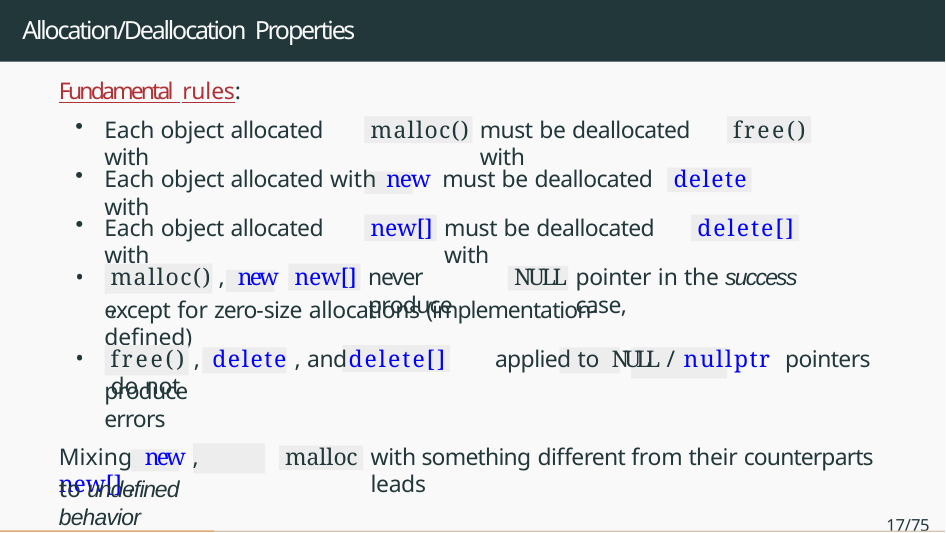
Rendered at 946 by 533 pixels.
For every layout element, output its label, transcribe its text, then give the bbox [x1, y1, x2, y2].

text_box NULL [507, 265, 569, 291]
text_box produce errors [102, 374, 242, 432]
text_box Each object allocated with new must be deallocated with [73, 162, 662, 220]
text_box new[] [364, 214, 437, 242]
text_box malloc [279, 445, 364, 470]
text_box never produce [365, 260, 503, 293]
text_box pointer in the success case, [573, 260, 839, 318]
text_box malloc() [364, 116, 473, 144]
text_box except for zero-size allocations (implementation-defined) [102, 293, 644, 342]
text_box must be deallocated with [477, 113, 722, 171]
text_box free() , delete , and applied to NULL / nullptr pointers do not [73, 342, 883, 400]
text_box free() [727, 116, 812, 144]
text_box with something different from their counterparts leads 17/75 [368, 440, 931, 529]
text_box must be deallocated with [442, 211, 686, 269]
text_box Each object allocated with [73, 211, 359, 269]
text_box delete [667, 167, 752, 193]
text_box Mixing new , new[] , [56, 440, 274, 498]
text_box Fundamental rules: Each object allocated with [56, 63, 359, 171]
title Allocation/Deallocation Properties [20, 12, 599, 104]
text_box delete[] [691, 214, 800, 242]
text_box malloc() , new , [73, 260, 283, 318]
text_box new[] [288, 263, 361, 291]
text_box to undefined behavior [56, 472, 267, 529]
